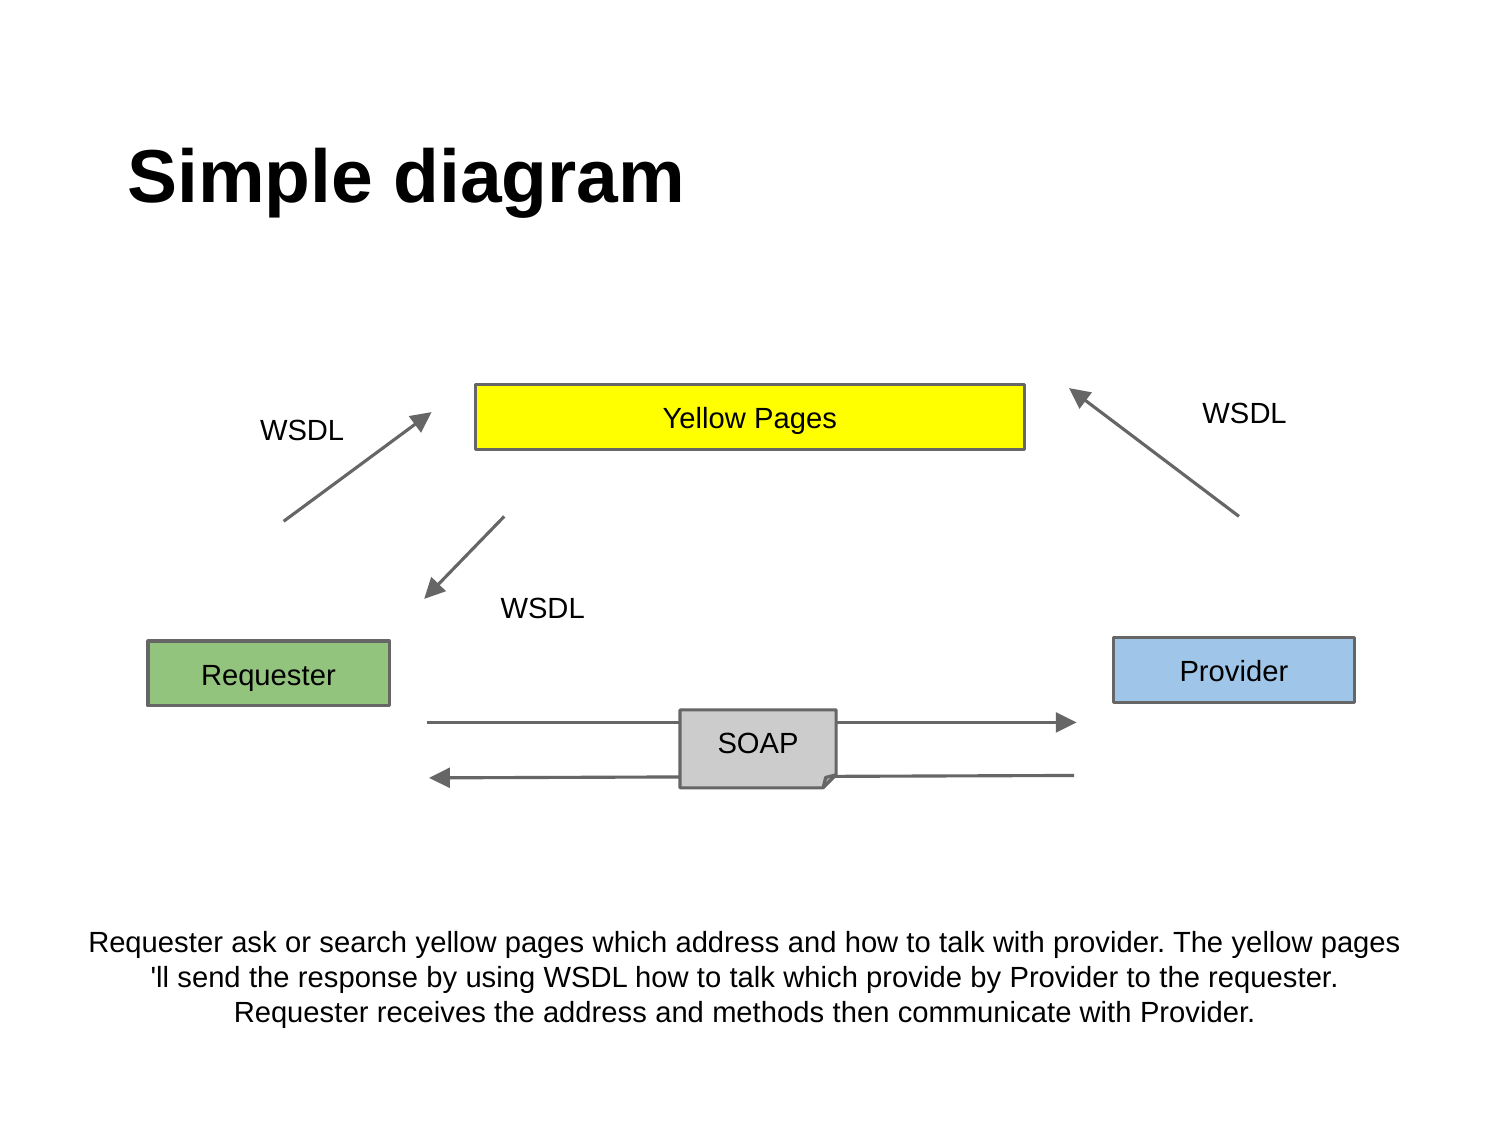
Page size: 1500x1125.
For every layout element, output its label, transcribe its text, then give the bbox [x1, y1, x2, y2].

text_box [424, 516, 505, 600]
text_box Yellow Pages [475, 384, 1025, 450]
text_box WSDL [485, 574, 609, 640]
text_box SOAP [680, 730, 837, 773]
text_box WSDL [1187, 379, 1310, 445]
text_box Requester ask or search yellow pages which address and how to talk with provider. The yellow pages 'll send the response by using WSDL how to talk which provide by Provider to the requester. Requester receives the address and methods then communicate with Provider. [68, 908, 1423, 1043]
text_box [283, 411, 432, 522]
title Simple diagram [75, 14, 1425, 233]
text_box Provider [1113, 637, 1355, 703]
text_box WSDL [244, 396, 368, 462]
text_box Requester [147, 640, 390, 706]
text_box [1068, 387, 1240, 517]
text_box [428, 775, 1075, 779]
text_box SOAP [680, 709, 837, 721]
